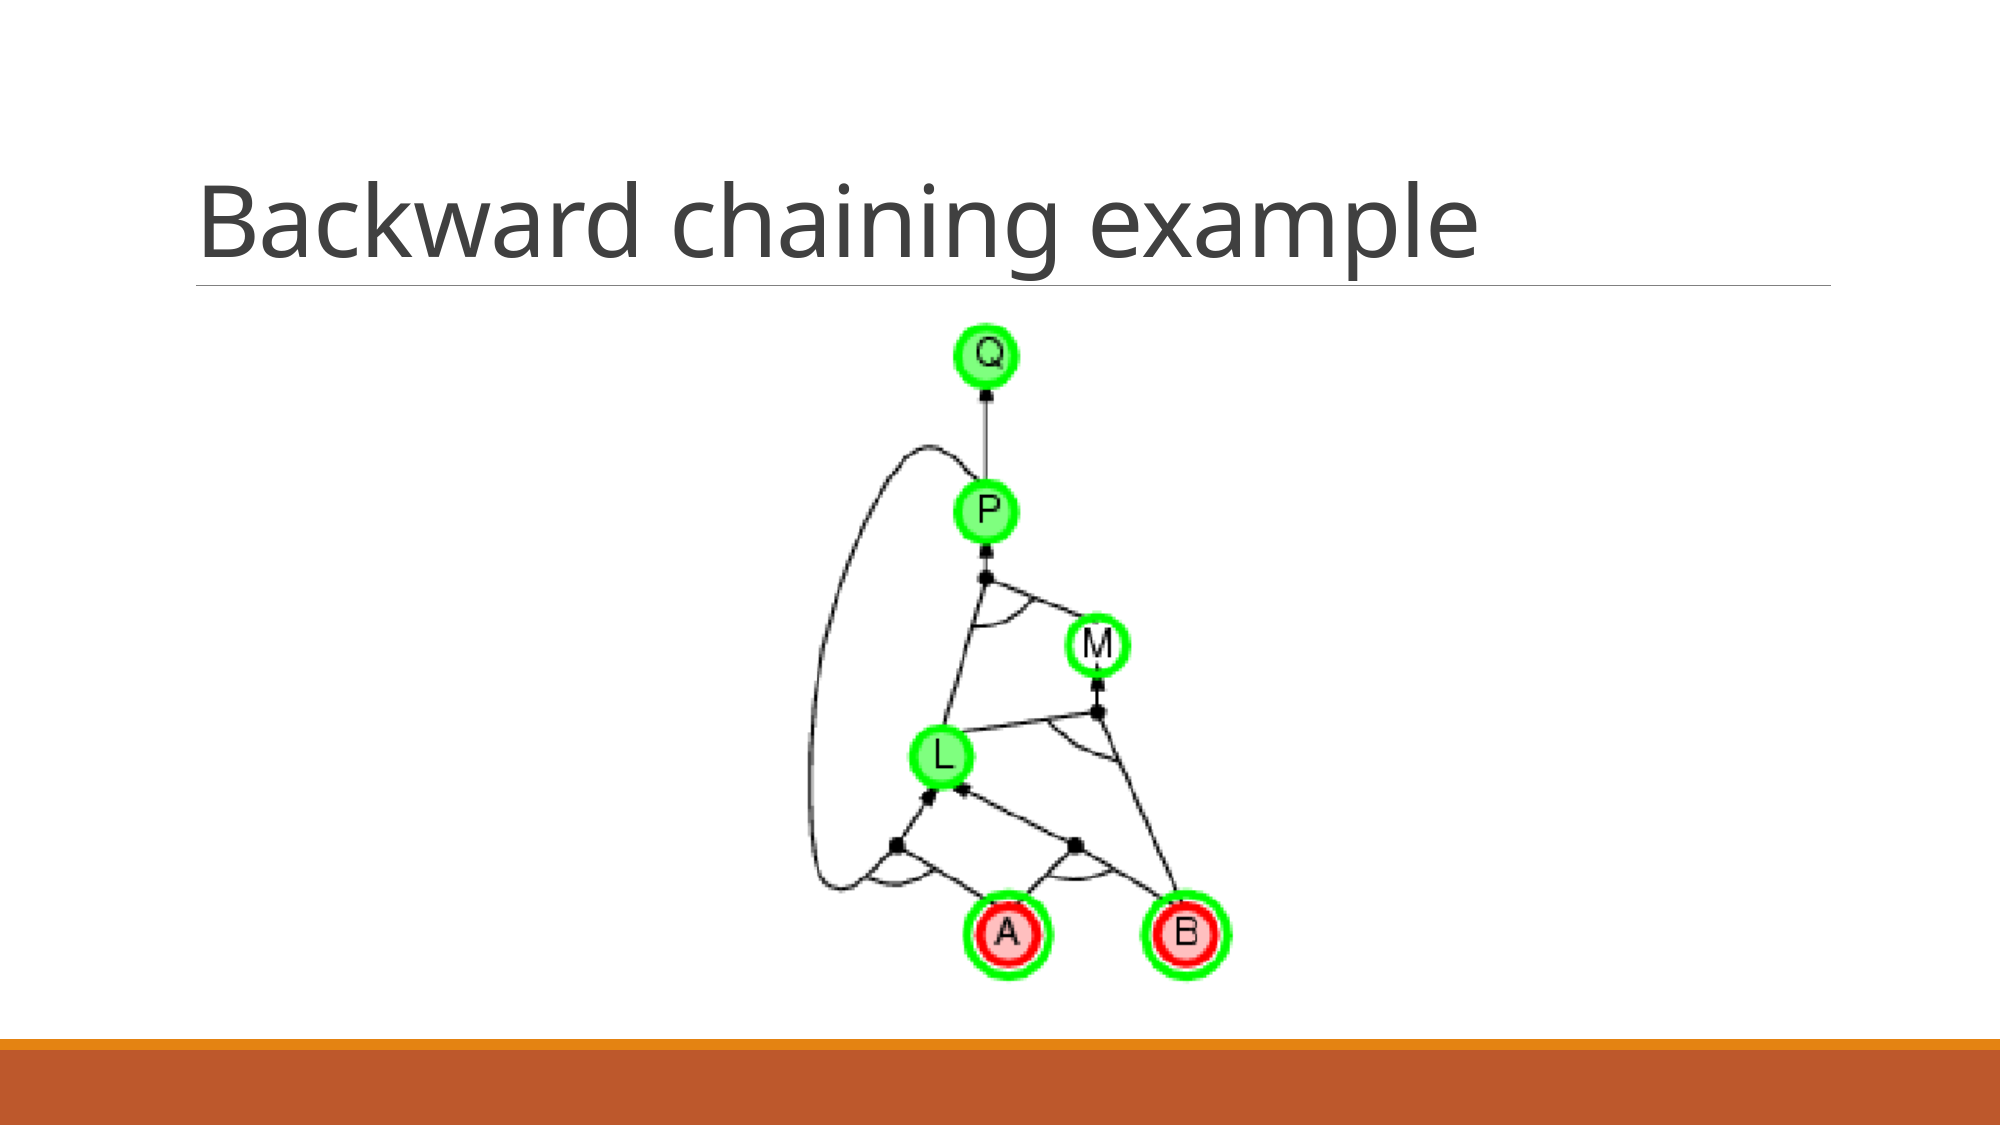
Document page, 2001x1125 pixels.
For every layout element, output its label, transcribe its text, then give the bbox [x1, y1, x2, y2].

title Backward chaining example [180, 47, 1830, 285]
picture [754, 311, 1256, 1001]
